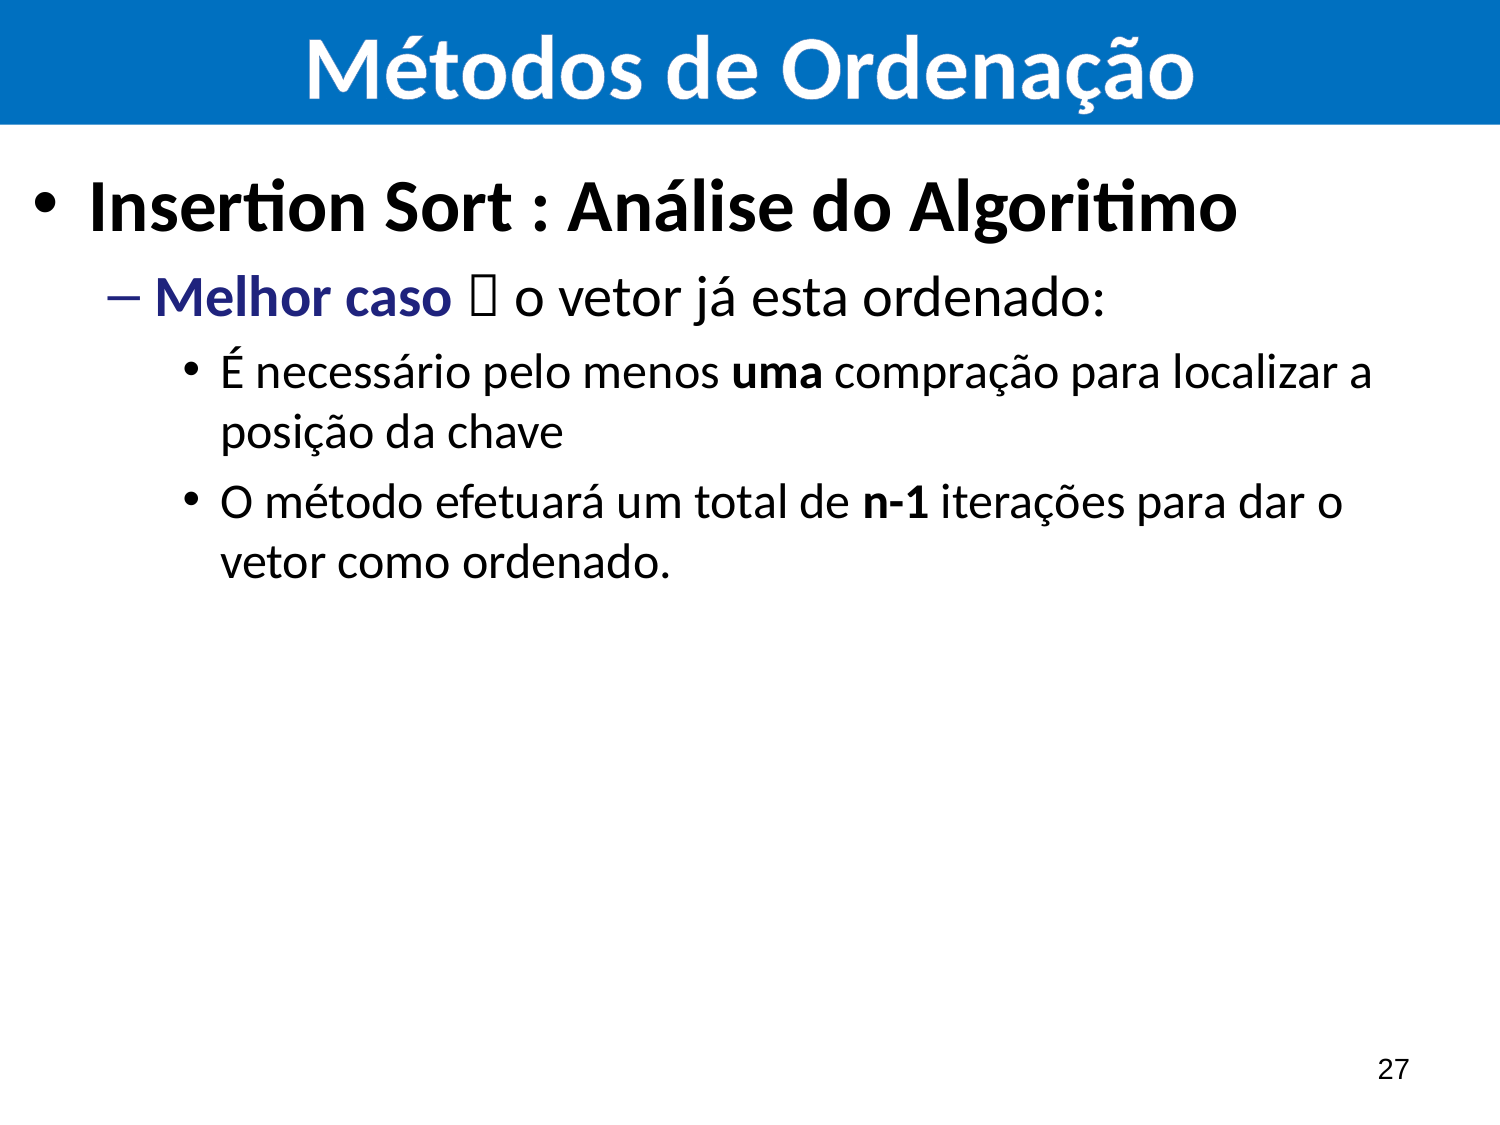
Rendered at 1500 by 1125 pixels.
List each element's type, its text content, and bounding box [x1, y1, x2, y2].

list Insertion Sort : Análise do Algoritimo Melhor caso  o vetor já esta ordenado: É necessário pelo menos uma compração para localizar a posição da chave O método efetuará um total de n-1 iterações para dar o vetor como ordenado. [17, 149, 1471, 1024]
slide_number 27 [1074, 1042, 1425, 1103]
